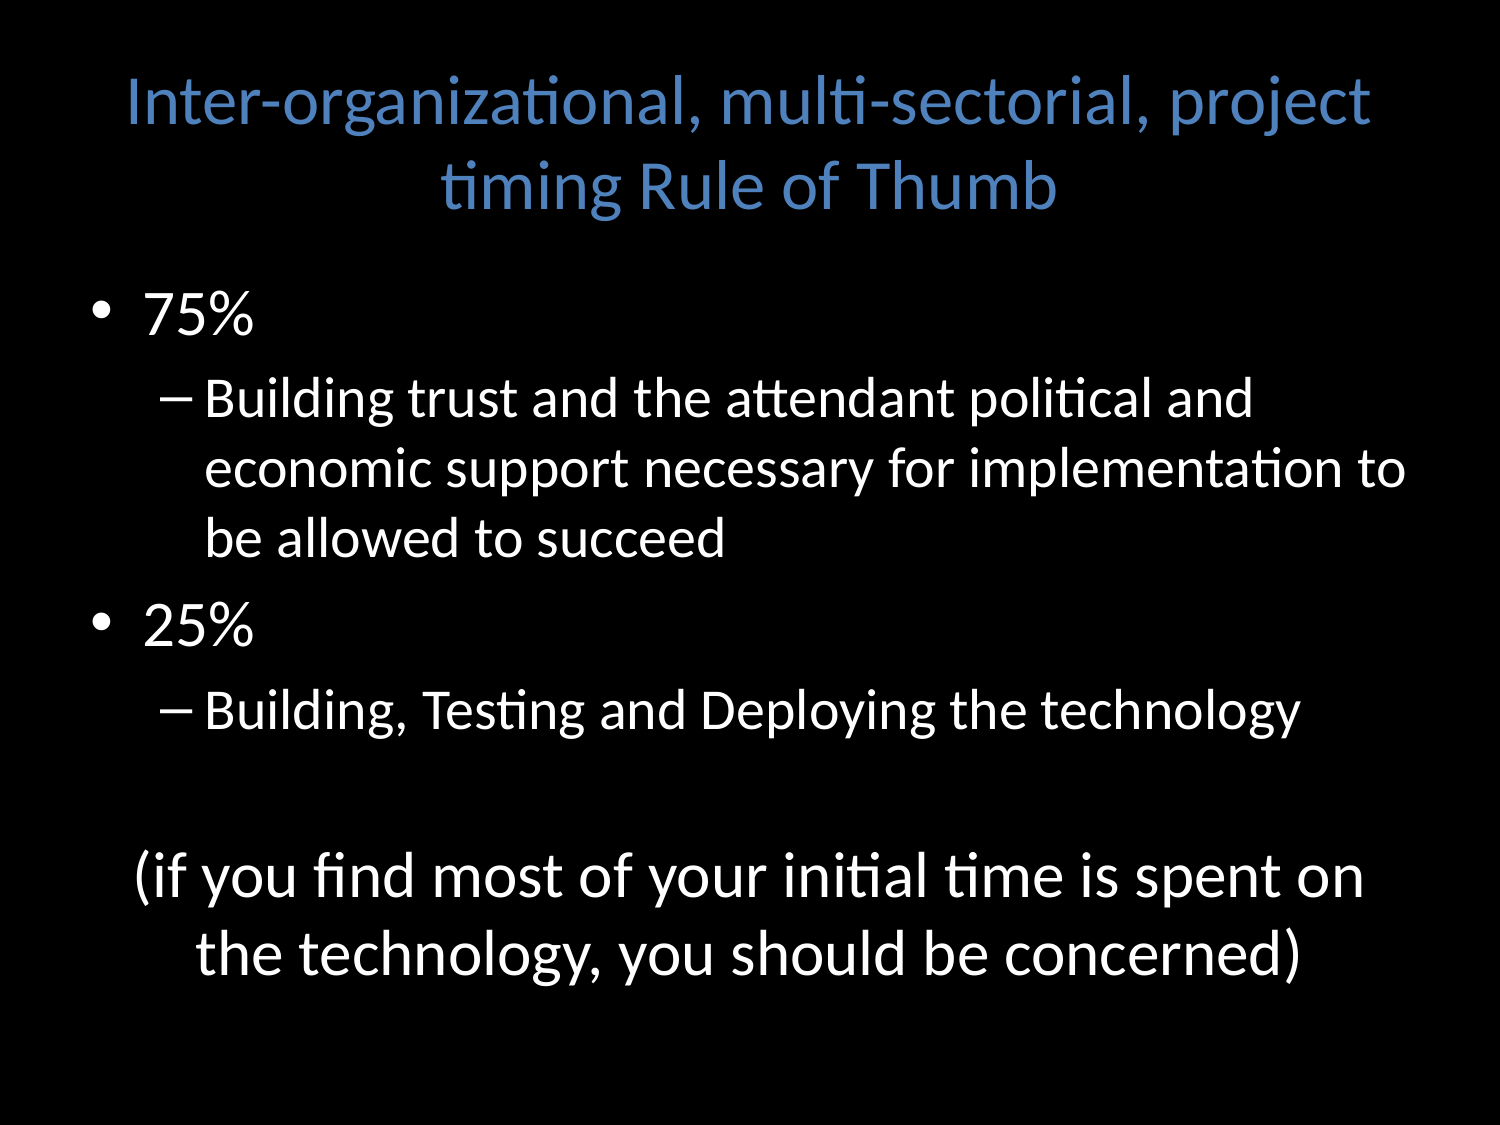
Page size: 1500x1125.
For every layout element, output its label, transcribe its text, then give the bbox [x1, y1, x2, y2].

list 75% Building trust and the attendant political and economic support necessary for implementation to be allowed to succeed 25% Building, Testing and Deploying the technology (if you find most of your initial time is spent on the technology, you should be concerned) [75, 262, 1425, 1005]
title Inter-organizational, multi-sectorial, project timing Rule of Thumb [75, 45, 1425, 233]
